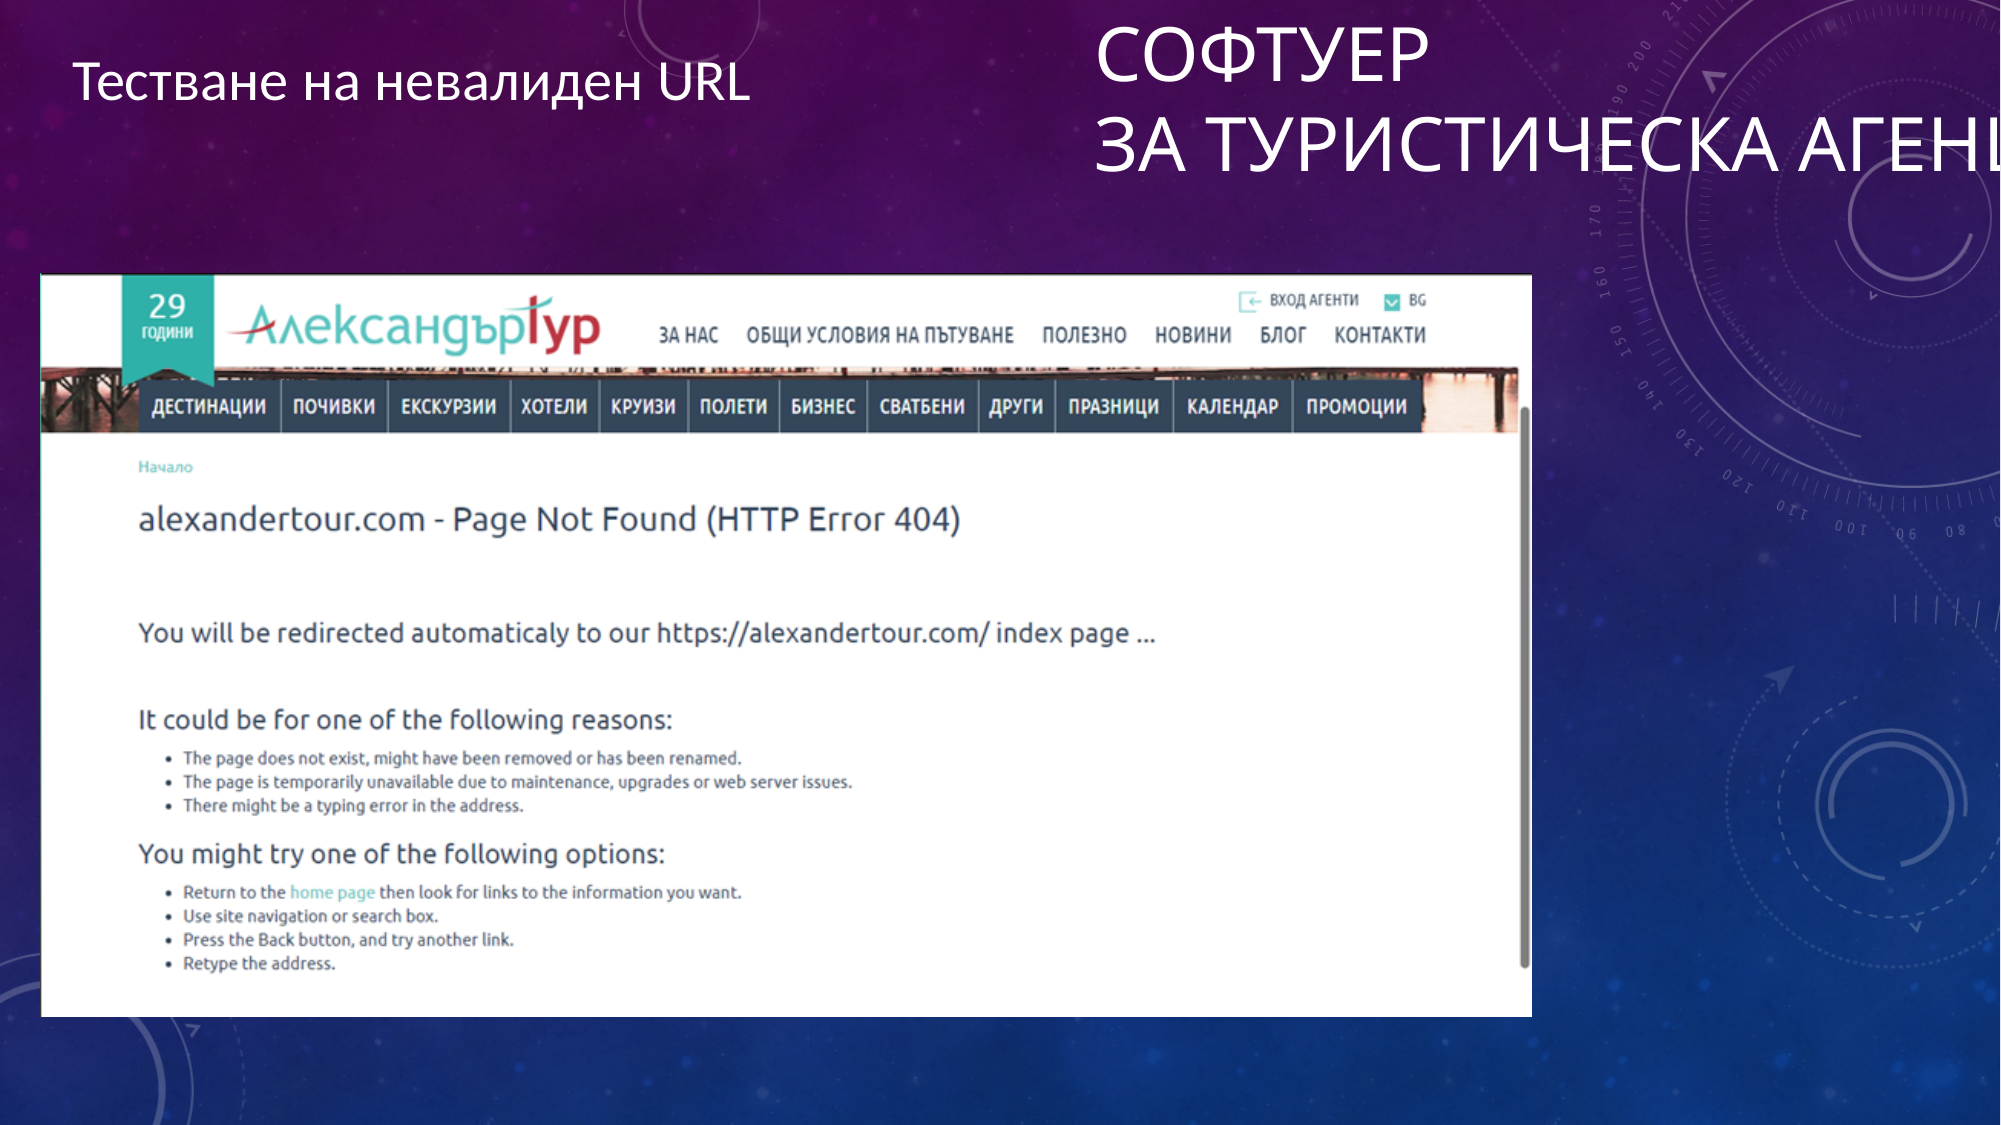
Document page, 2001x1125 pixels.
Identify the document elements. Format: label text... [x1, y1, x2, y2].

picture [0, 0, 2001, 1125]
title СОФТУЕР ЗА ТУРИСТИЧЕСКА АГЕНЦИЯ [1079, 111, 2000, 351]
text_box Тестване на невалиден URL [57, 34, 832, 120]
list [39, 273, 1532, 1018]
